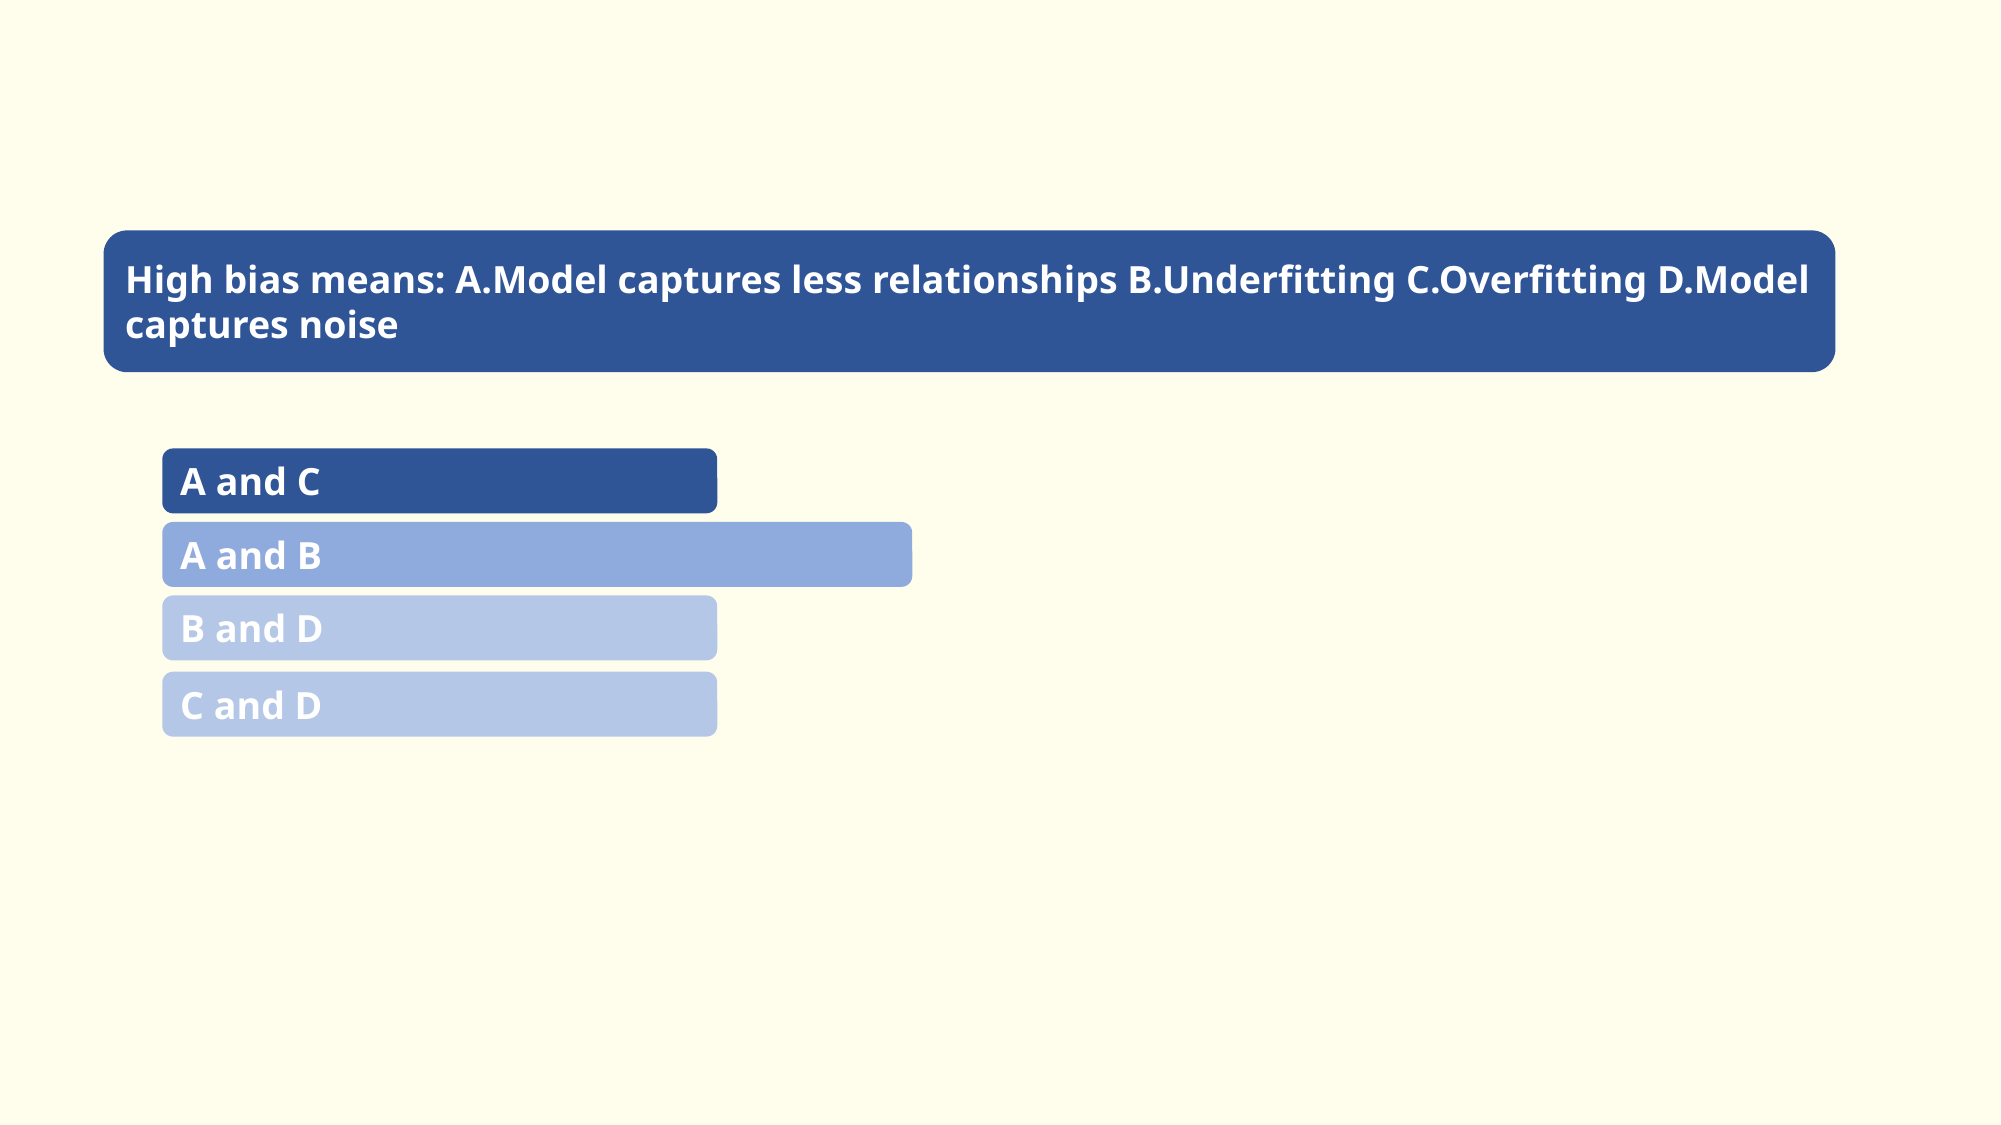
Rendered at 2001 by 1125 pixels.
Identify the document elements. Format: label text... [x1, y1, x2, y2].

text_box B and D [161, 594, 719, 662]
text_box A and C [161, 447, 719, 515]
text_box A and B [161, 520, 914, 588]
text_box C and D [161, 670, 719, 738]
text_box High bias means: A.Model captures less relationships B.Underfitting C.Overfitting D.Model captures noise [102, 229, 1837, 374]
